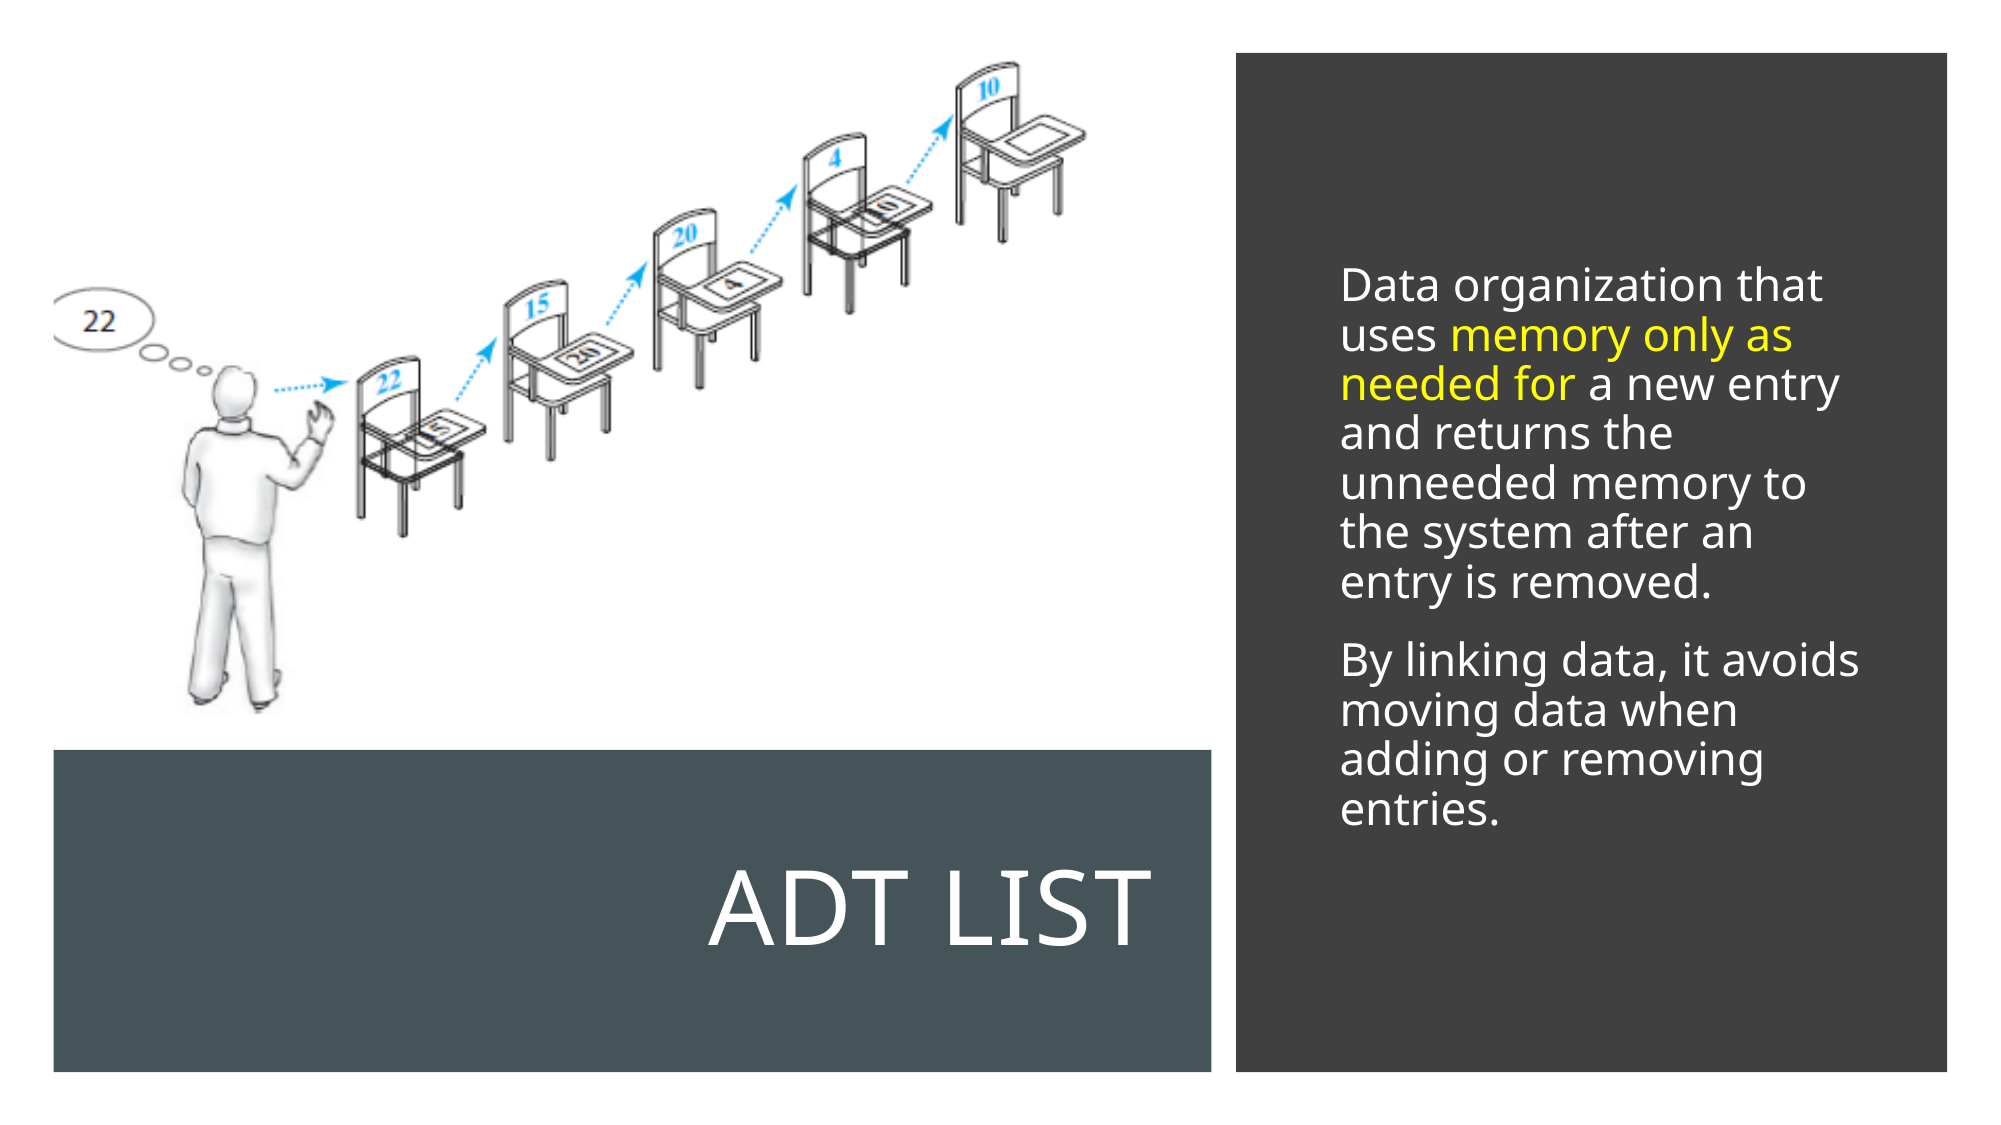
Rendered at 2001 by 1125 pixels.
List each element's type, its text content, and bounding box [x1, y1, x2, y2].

text_box [1235, 51, 1948, 1074]
text_box [52, 749, 1213, 1073]
title ADT LIST [85, 782, 1168, 1049]
list Data organization that uses memory only as needed for a new entry and returns the unneeded memory to the system after an entry is removed. By linking data, it avoids moving data when adding or removing entries. [1317, 150, 1879, 947]
picture [53, 52, 1212, 727]
